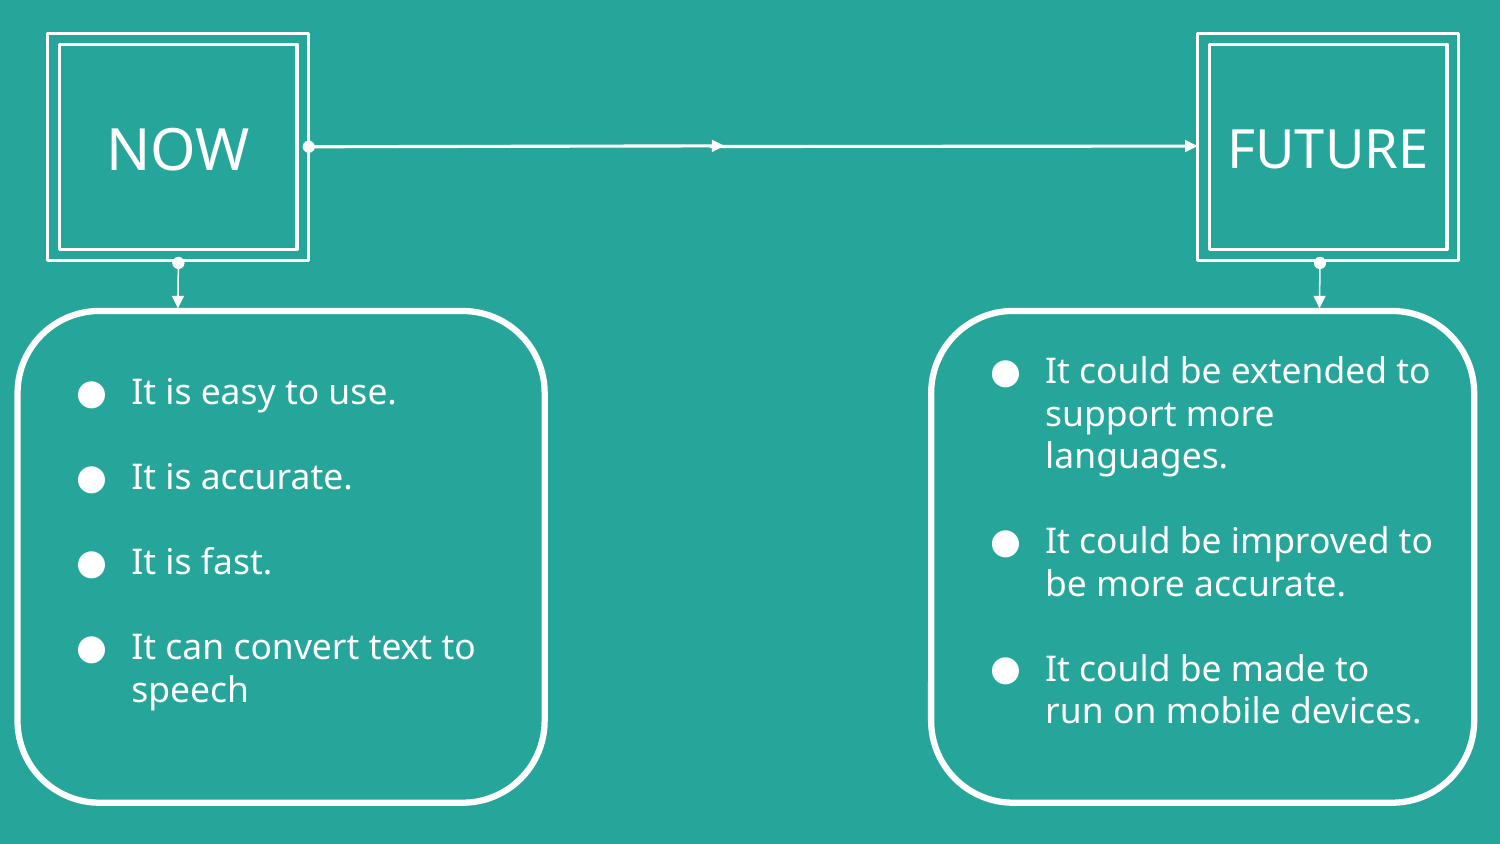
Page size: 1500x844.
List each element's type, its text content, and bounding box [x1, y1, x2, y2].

text_box It could be extended to support more languages. It could be improved to be more accurate. It could be made to run on mobile devices. [931, 310, 1475, 803]
text_box NOW [59, 44, 297, 250]
text_box It is easy to use. It is accurate. It is fast. It can convert text to speech [17, 310, 545, 803]
text_box [1197, 33, 1459, 261]
text_box [47, 33, 309, 261]
text_box FUTURE [1209, 44, 1447, 250]
